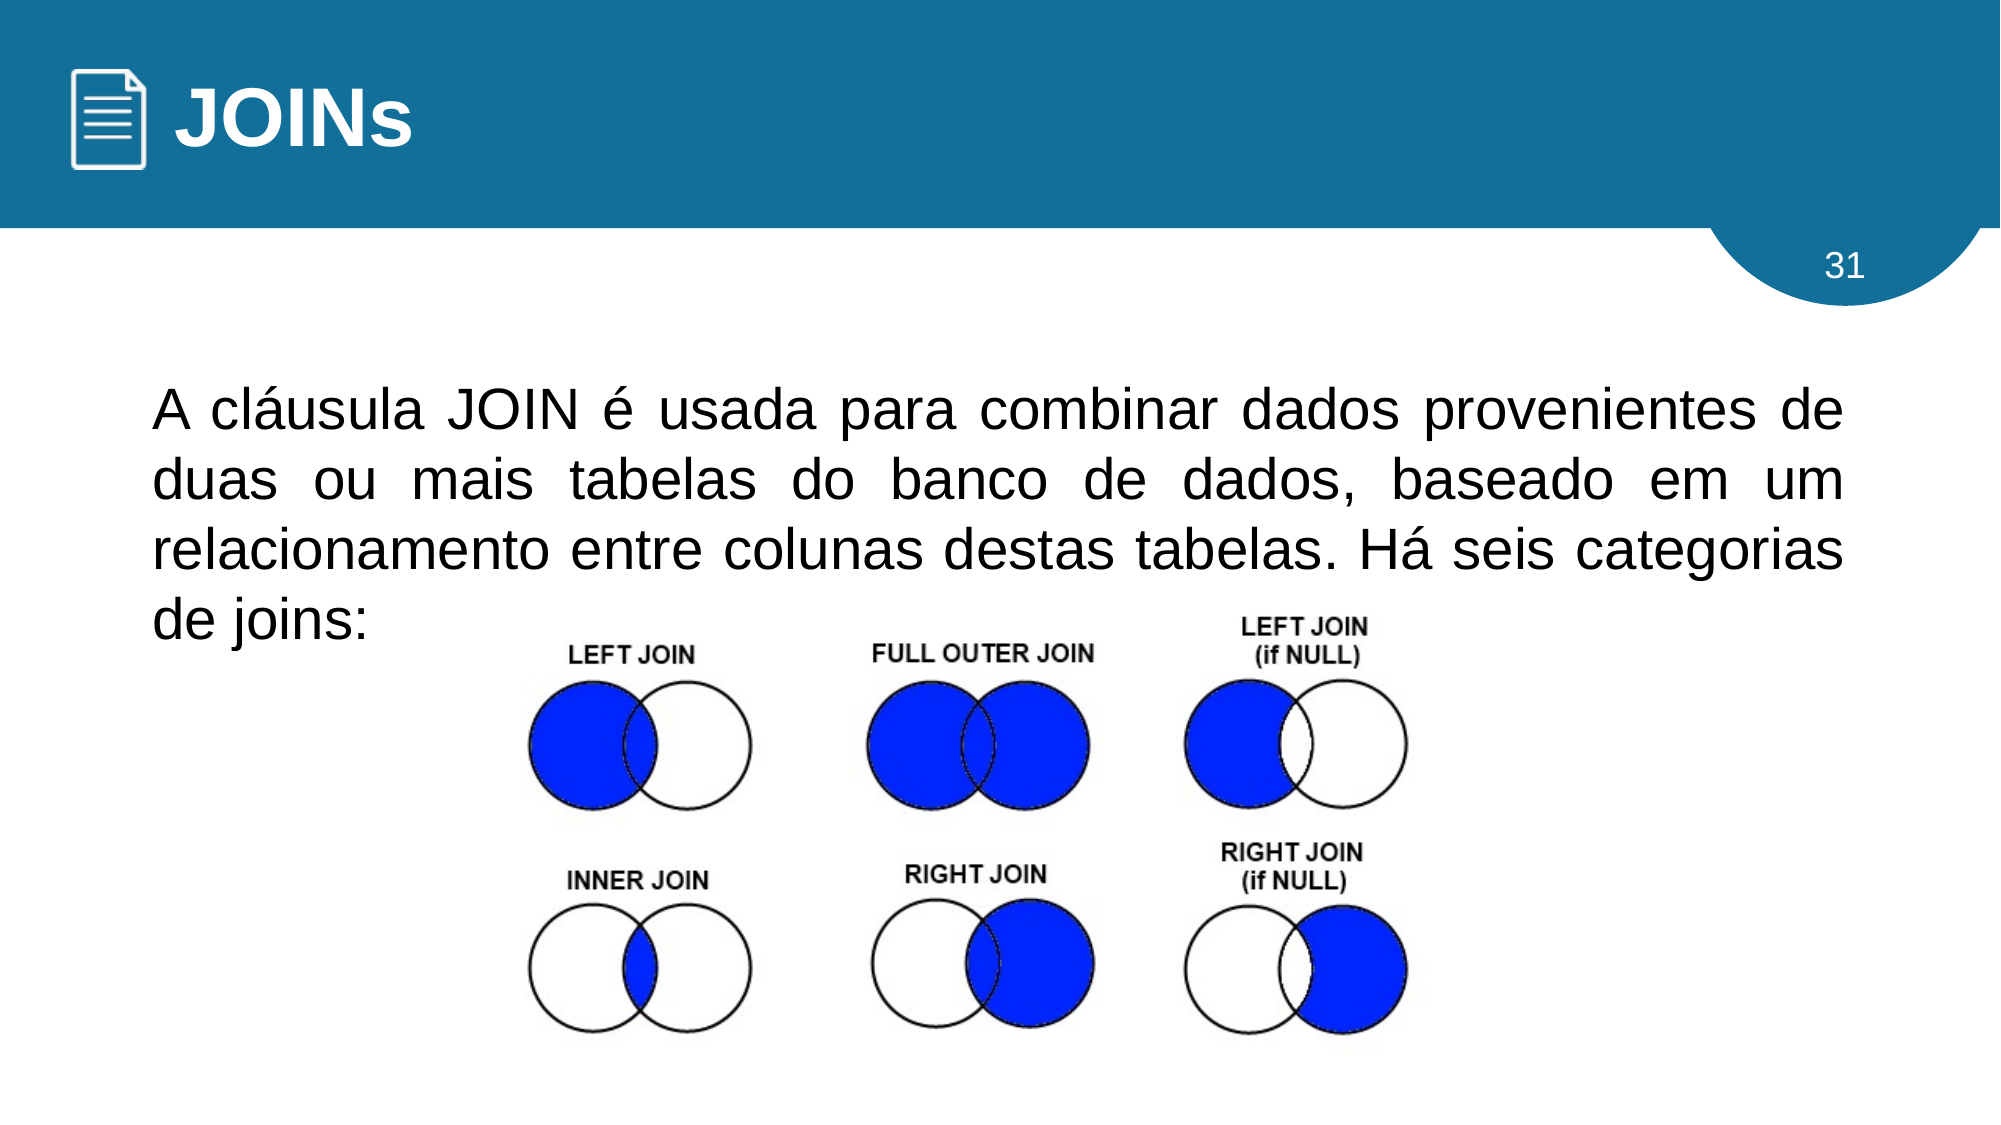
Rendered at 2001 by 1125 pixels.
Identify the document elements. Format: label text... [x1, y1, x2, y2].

text_box 31 [1809, 233, 1881, 294]
text_box [1709, 229, 1981, 307]
list A cláusula JOIN é usada para combinar dados provenientes de duas ou mais tabelas do banco de dados, baseado em um relacionamento entre colunas destas tabelas. Há seis categorias de joins: [137, 364, 1863, 1084]
text_box [0, 0, 2000, 229]
title JOINs [159, 10, 1863, 229]
picture [501, 603, 1440, 1073]
picture [58, 69, 160, 170]
